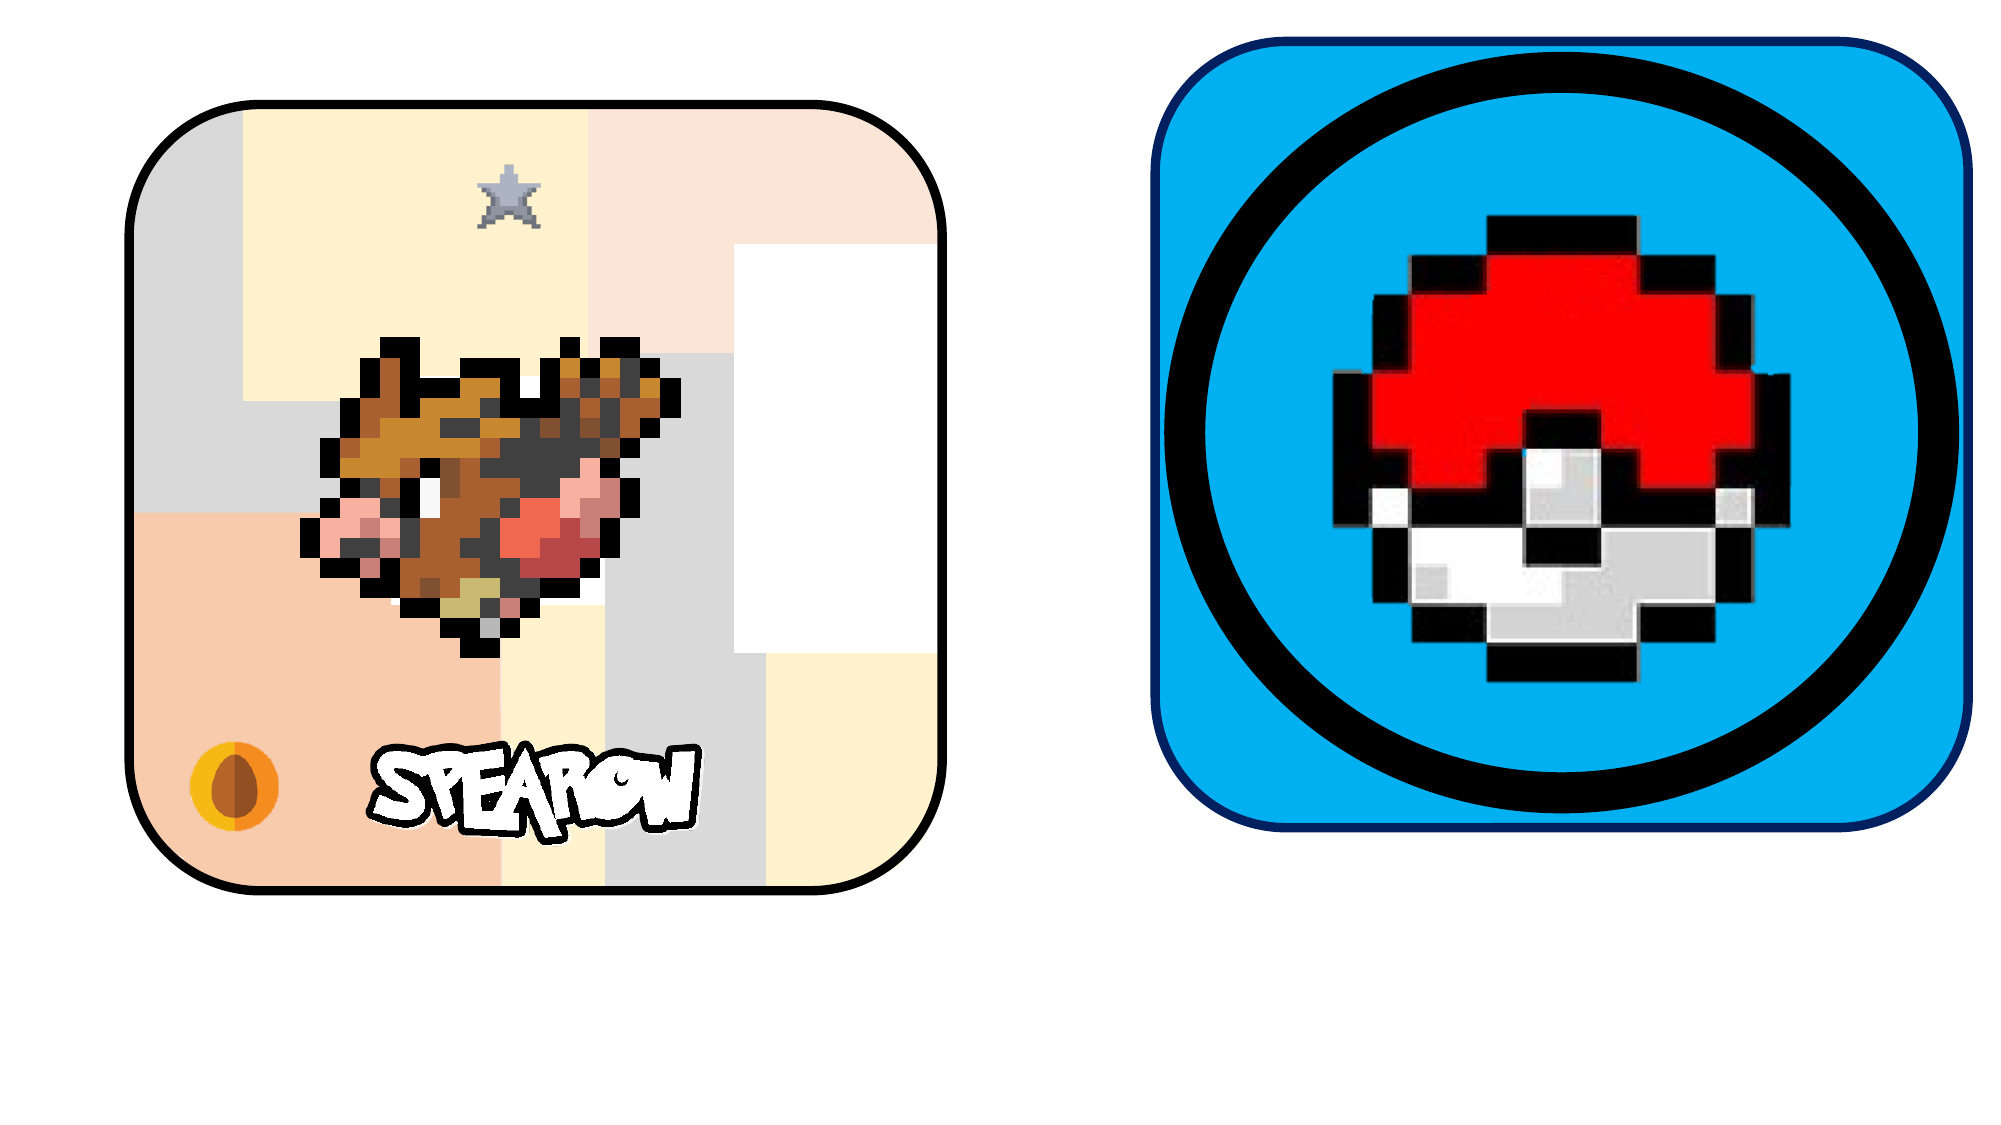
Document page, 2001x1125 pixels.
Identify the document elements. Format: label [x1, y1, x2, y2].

text_box [126, 103, 945, 893]
text_box [1155, 41, 1969, 828]
